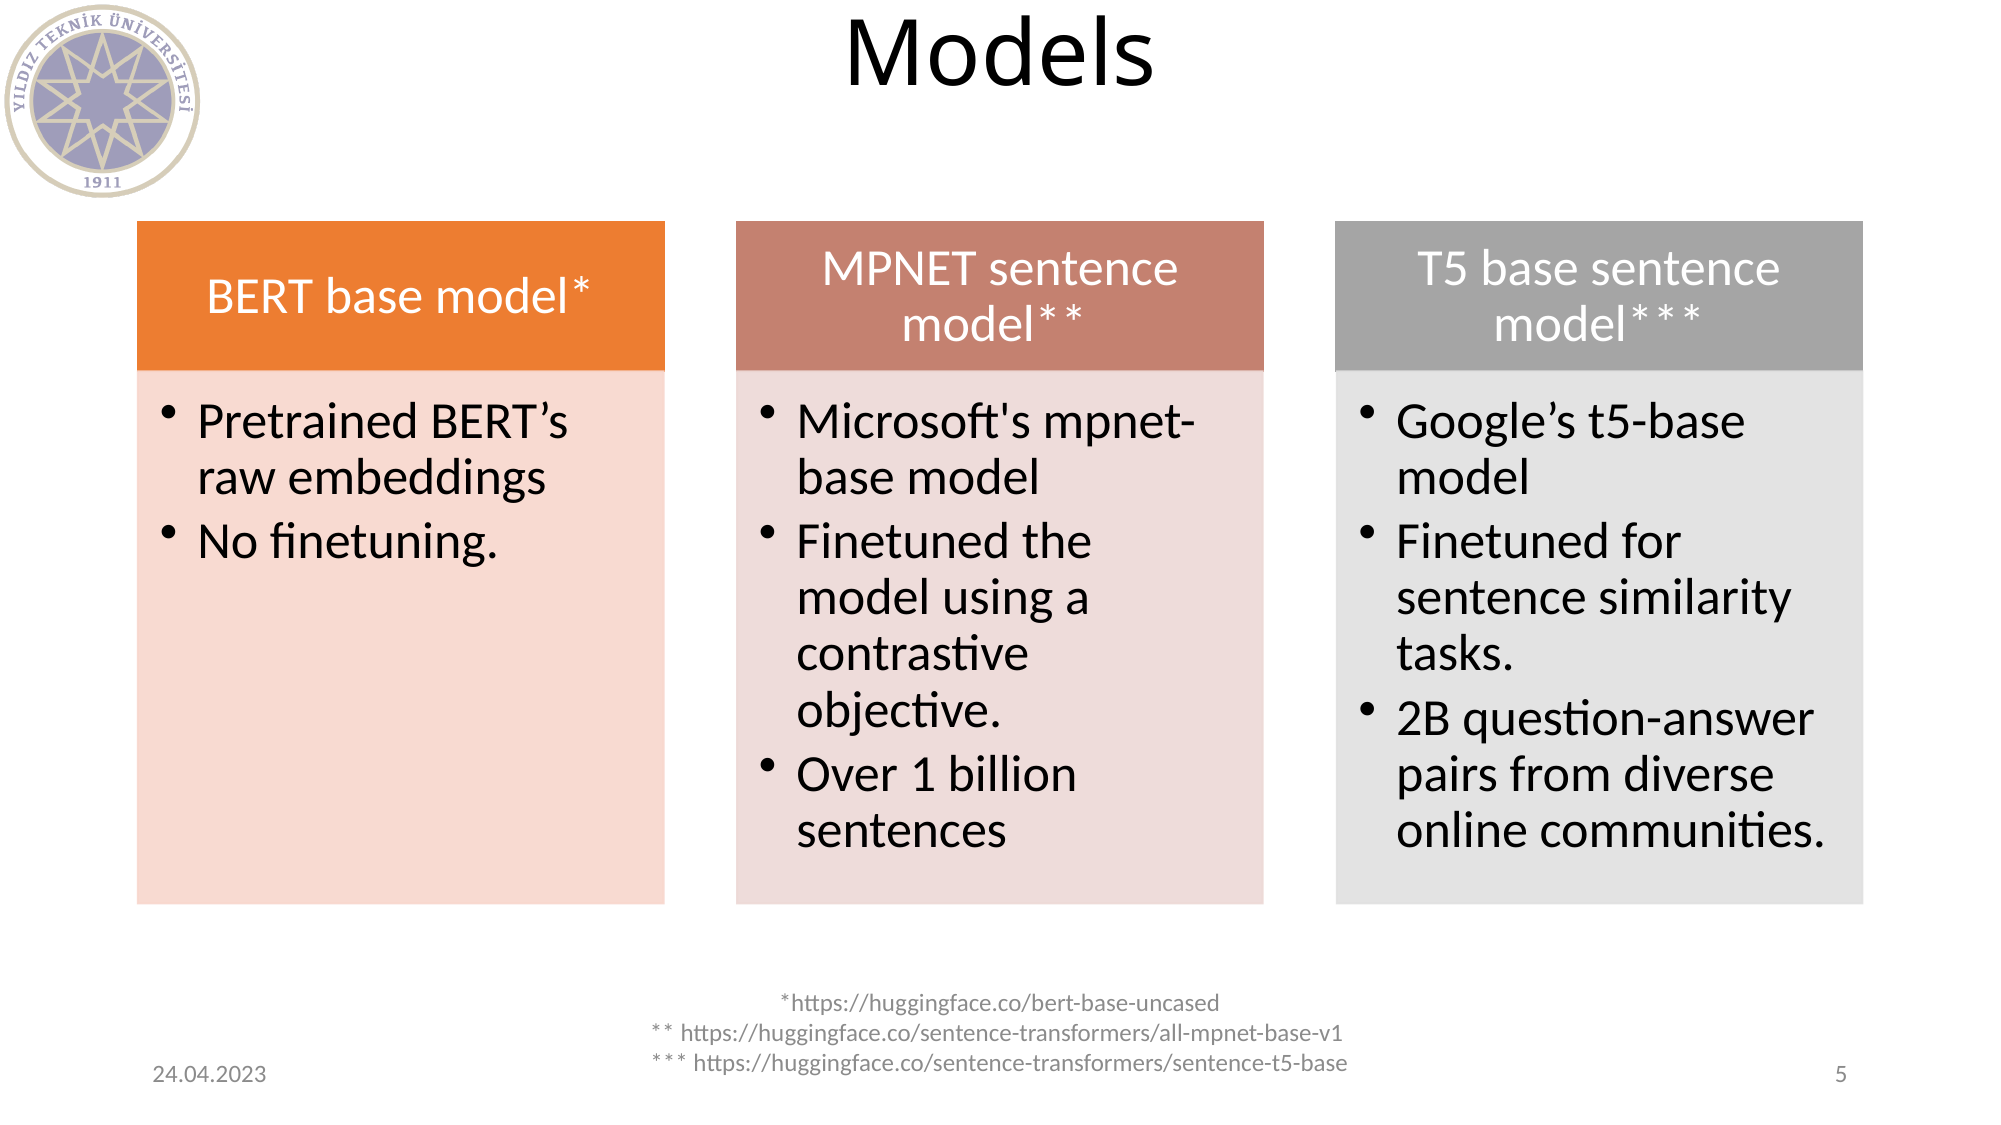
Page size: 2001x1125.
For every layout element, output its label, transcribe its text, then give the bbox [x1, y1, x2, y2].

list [137, 205, 1863, 920]
footer *https://huggingface.co/bert-base-uncased ** https://huggingface.co/sentence-transformers/all-mpnet-base-v1 *** https://huggingface.co/sentence-transformers/sentence-t5-base [537, 960, 1463, 1103]
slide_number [137, 1042, 537, 1103]
title Models [137, 0, 1863, 165]
slide_number 5 [1463, 1042, 1863, 1103]
